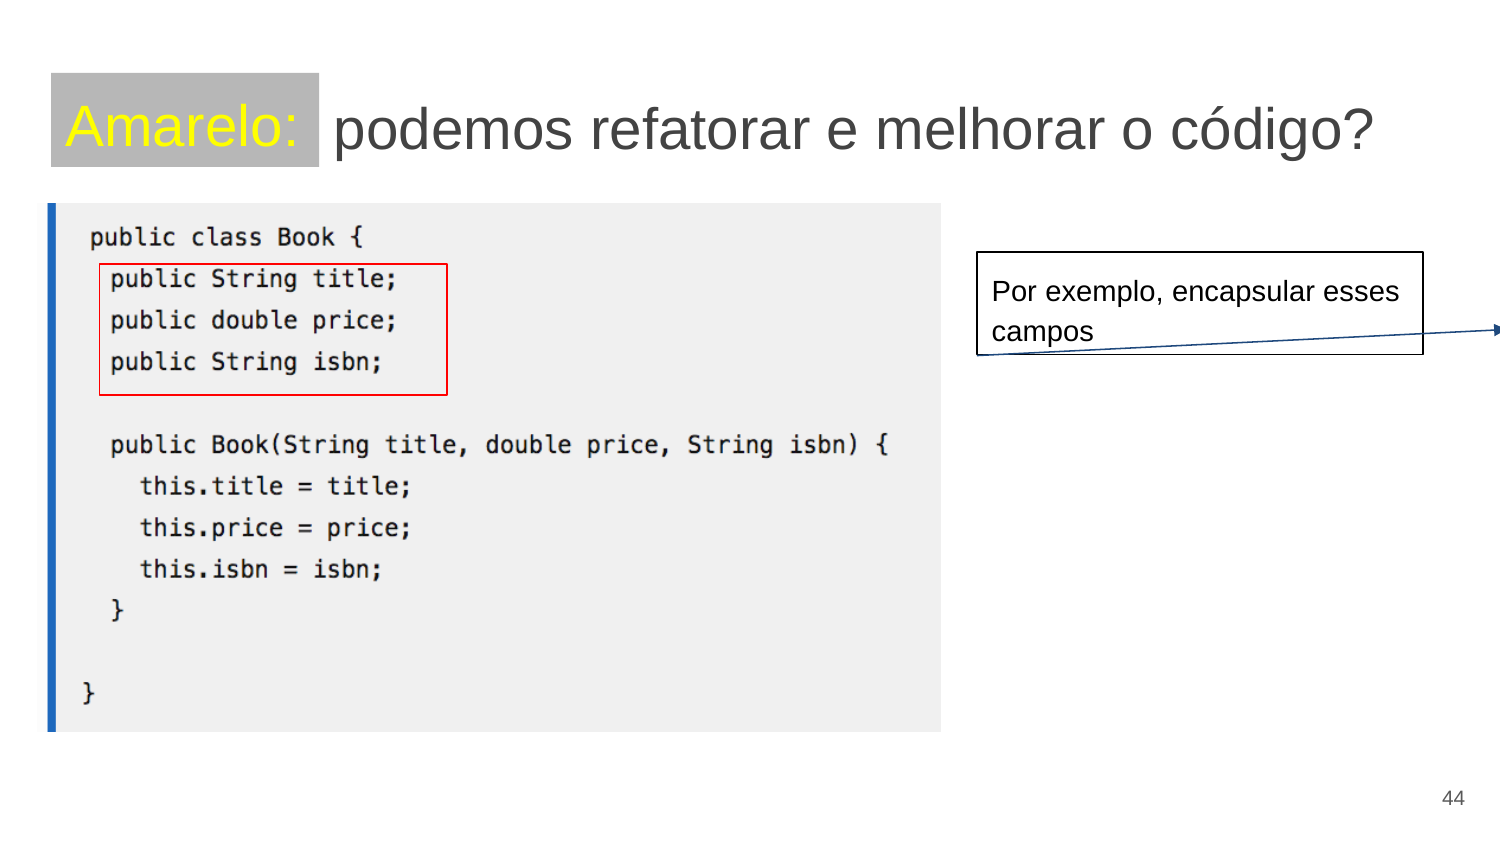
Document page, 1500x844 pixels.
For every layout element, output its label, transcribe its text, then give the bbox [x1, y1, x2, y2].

text_box [976, 323, 1500, 356]
text_box <número> [1389, 764, 1480, 830]
picture [37, 203, 941, 732]
text_box podemos refatorar e melhorar o código? [319, 76, 1452, 171]
text_box Por exemplo, encapsular esses campos [976, 251, 1424, 355]
text_box Amarelo: [51, 72, 320, 167]
